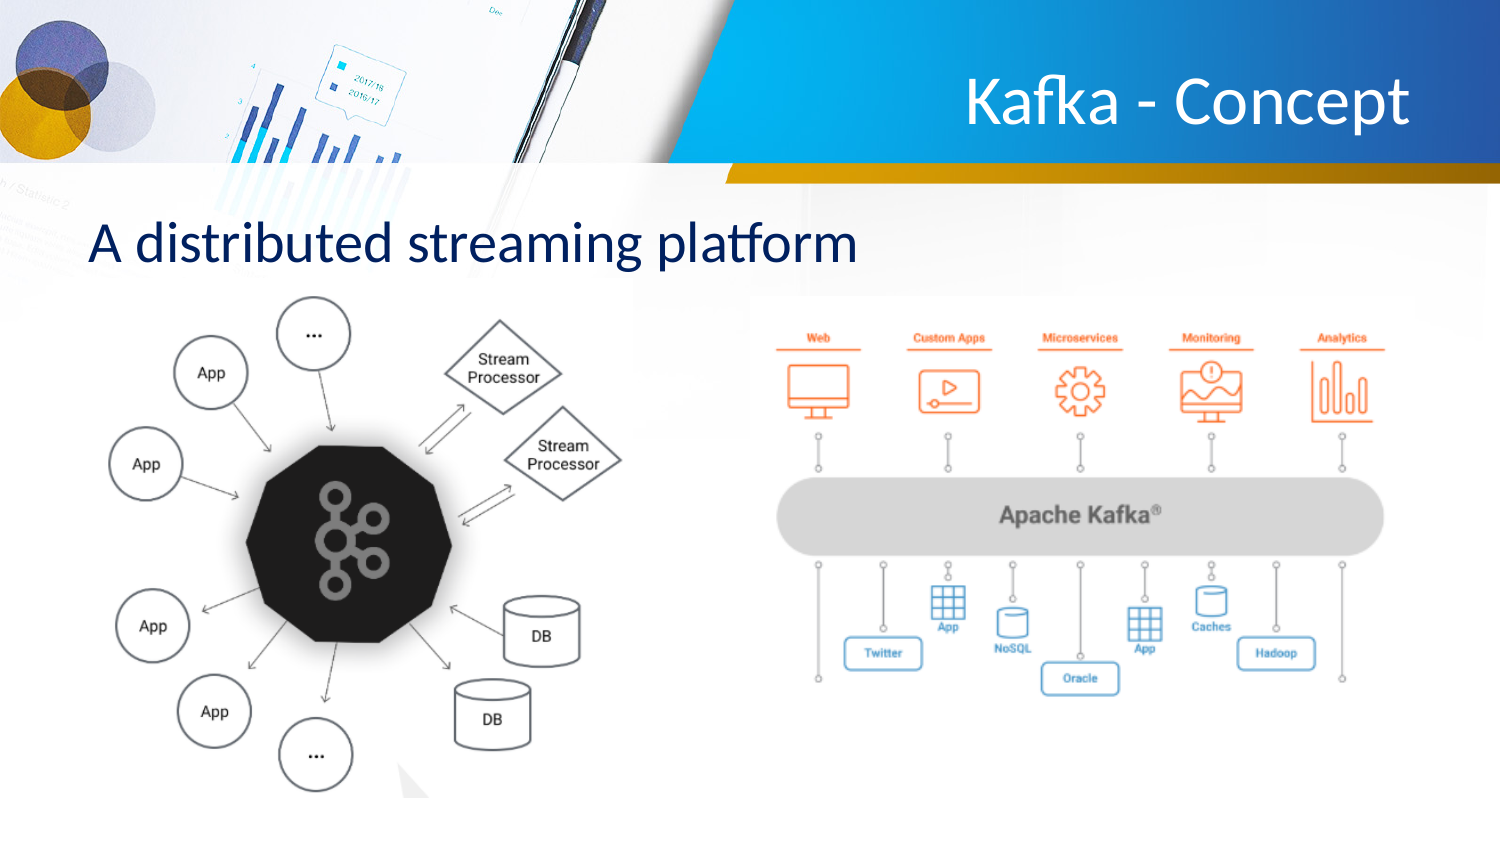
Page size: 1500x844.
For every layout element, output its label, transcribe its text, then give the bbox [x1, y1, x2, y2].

title Kafka - Concept [73, 46, 1427, 147]
picture [0, 0, 1500, 844]
list A distributed streaming platform [73, 196, 1427, 773]
